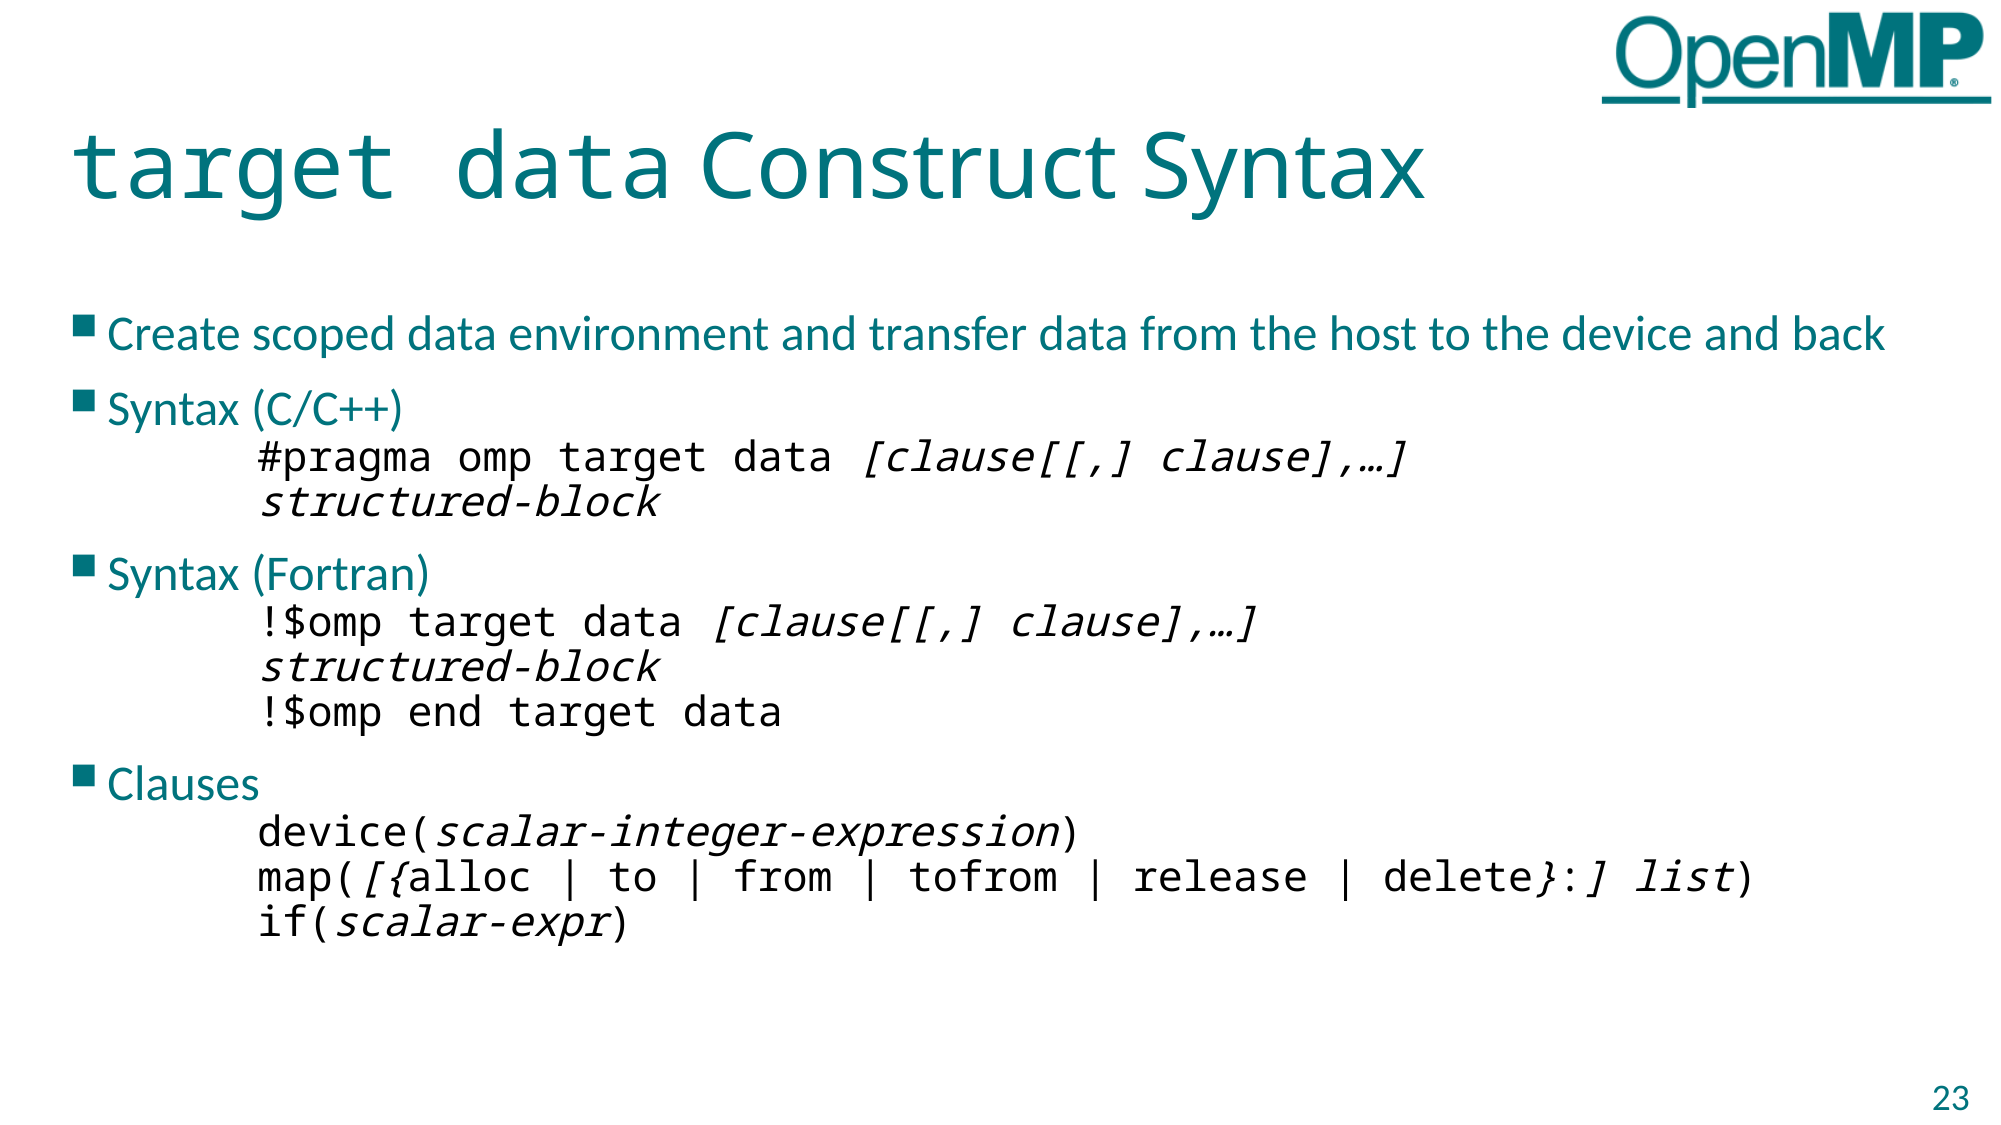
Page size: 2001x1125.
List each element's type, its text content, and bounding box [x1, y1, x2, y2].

slide_number 23 [1917, 1065, 2000, 1125]
list Create scoped data environment and transfer data from the host to the device and back Syntax (C/C++) #pragma omp target data [clause[[,] clause],…] structured-block Syntax (Fortran) !$omp target data [clause[[,] clause],…] structured-block !$omp end target data Clauses device(scalar-integer-expression) map([{alloc | to | from | tofrom | release | delete}:] list) if(scalar-expr) [55, 299, 1945, 1071]
title target data Construct Syntax [55, 59, 1945, 278]
picture [1601, 7, 1992, 108]
